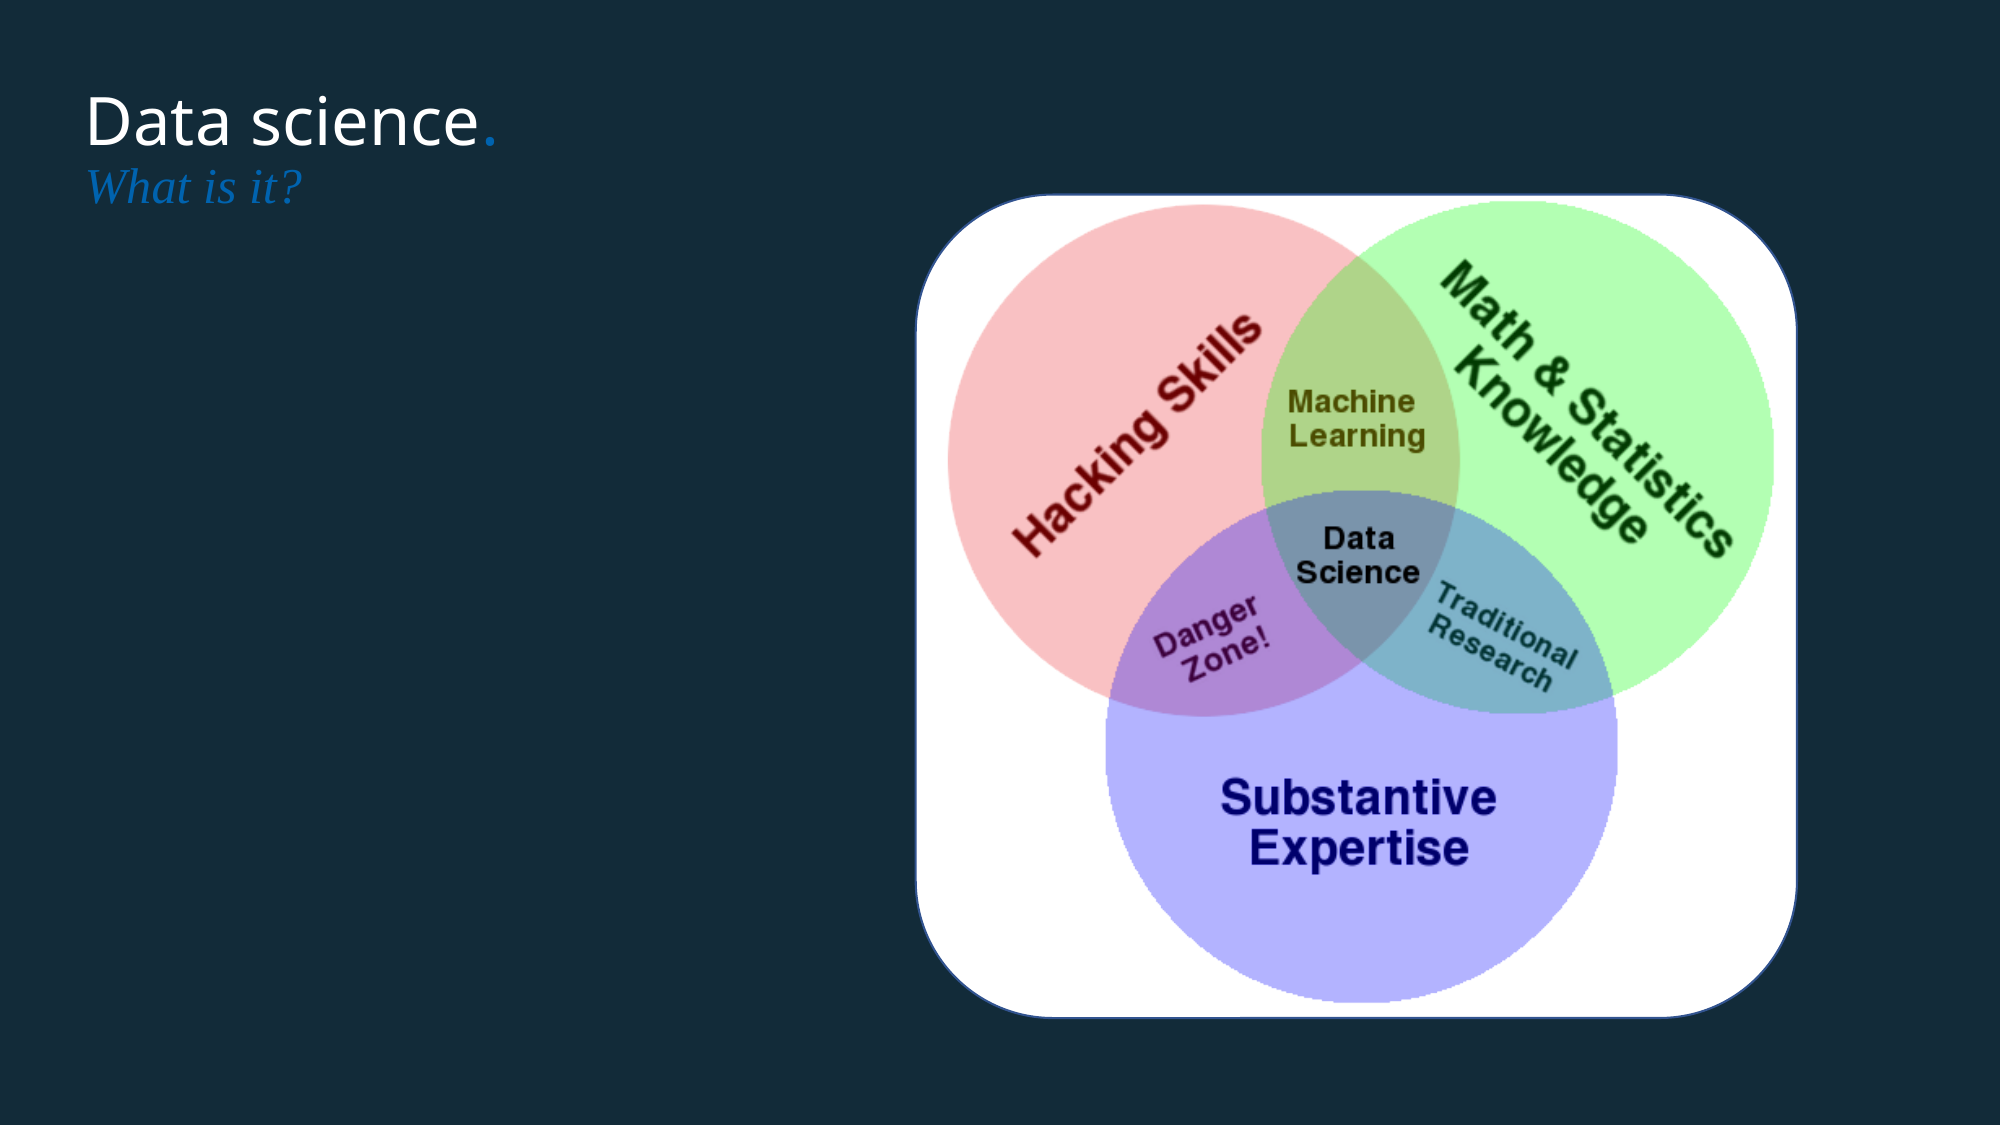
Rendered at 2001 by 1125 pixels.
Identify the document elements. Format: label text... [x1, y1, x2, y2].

text_box Data science. What is it? [69, 79, 741, 223]
picture [929, 198, 1789, 1019]
text_box [914, 270, 929, 943]
text_box [1017, 193, 1695, 198]
text_box [1789, 282, 1799, 930]
